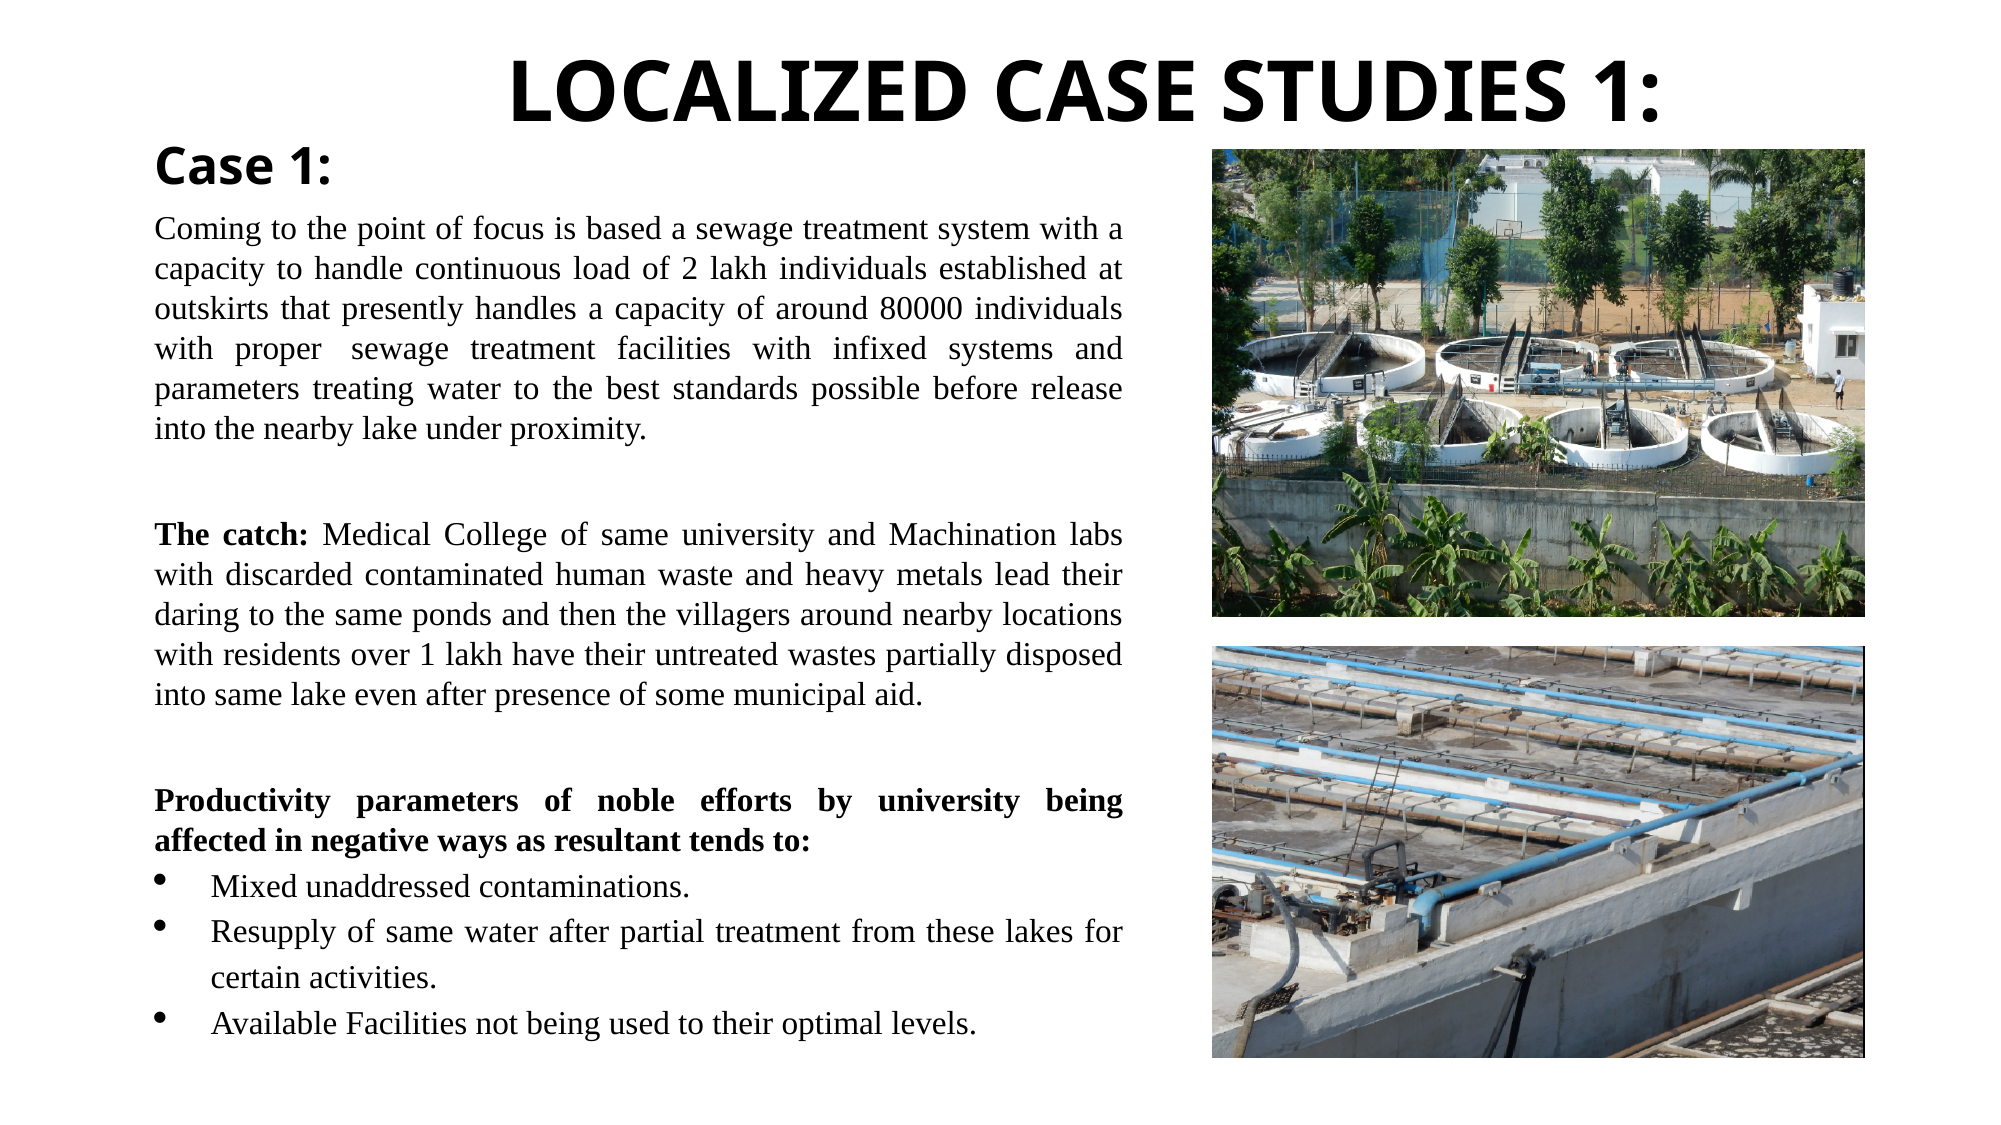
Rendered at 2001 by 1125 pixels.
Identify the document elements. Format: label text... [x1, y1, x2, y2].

text_box The catch: Medical College of same university and Machination labs with discarded contaminated human waste and heavy metals lead their daring to the same ponds and then the villagers around nearby locations with residents over 1 lakh have their untreated wastes partially disposed into same lake even after presence of some municipal aid. [139, 504, 1140, 720]
text_box Productivity parameters of noble efforts by university being affected in negative ways as resultant tends to: Mixed unaddressed contaminations. Resupply of same water after partial treatment from these lakes for certain activities. Available Facilities not being used to their optimal levels. [139, 770, 1140, 1049]
title LOCALIZED CASE STUDIES 1: Case 1: [139, 40, 1865, 203]
picture [1212, 646, 1865, 1059]
picture [1212, 149, 1865, 617]
text_box Coming to the point of focus is based a sewage treatment system with a capacity to handle continuous load of 2 lakh individuals established at outskirts that presently handles a capacity of around 80000 individuals with proper sewage treatment facilities with infixed systems and parameters treating water to the best standards possible before release into the nearby lake under proximity. [139, 199, 1140, 454]
